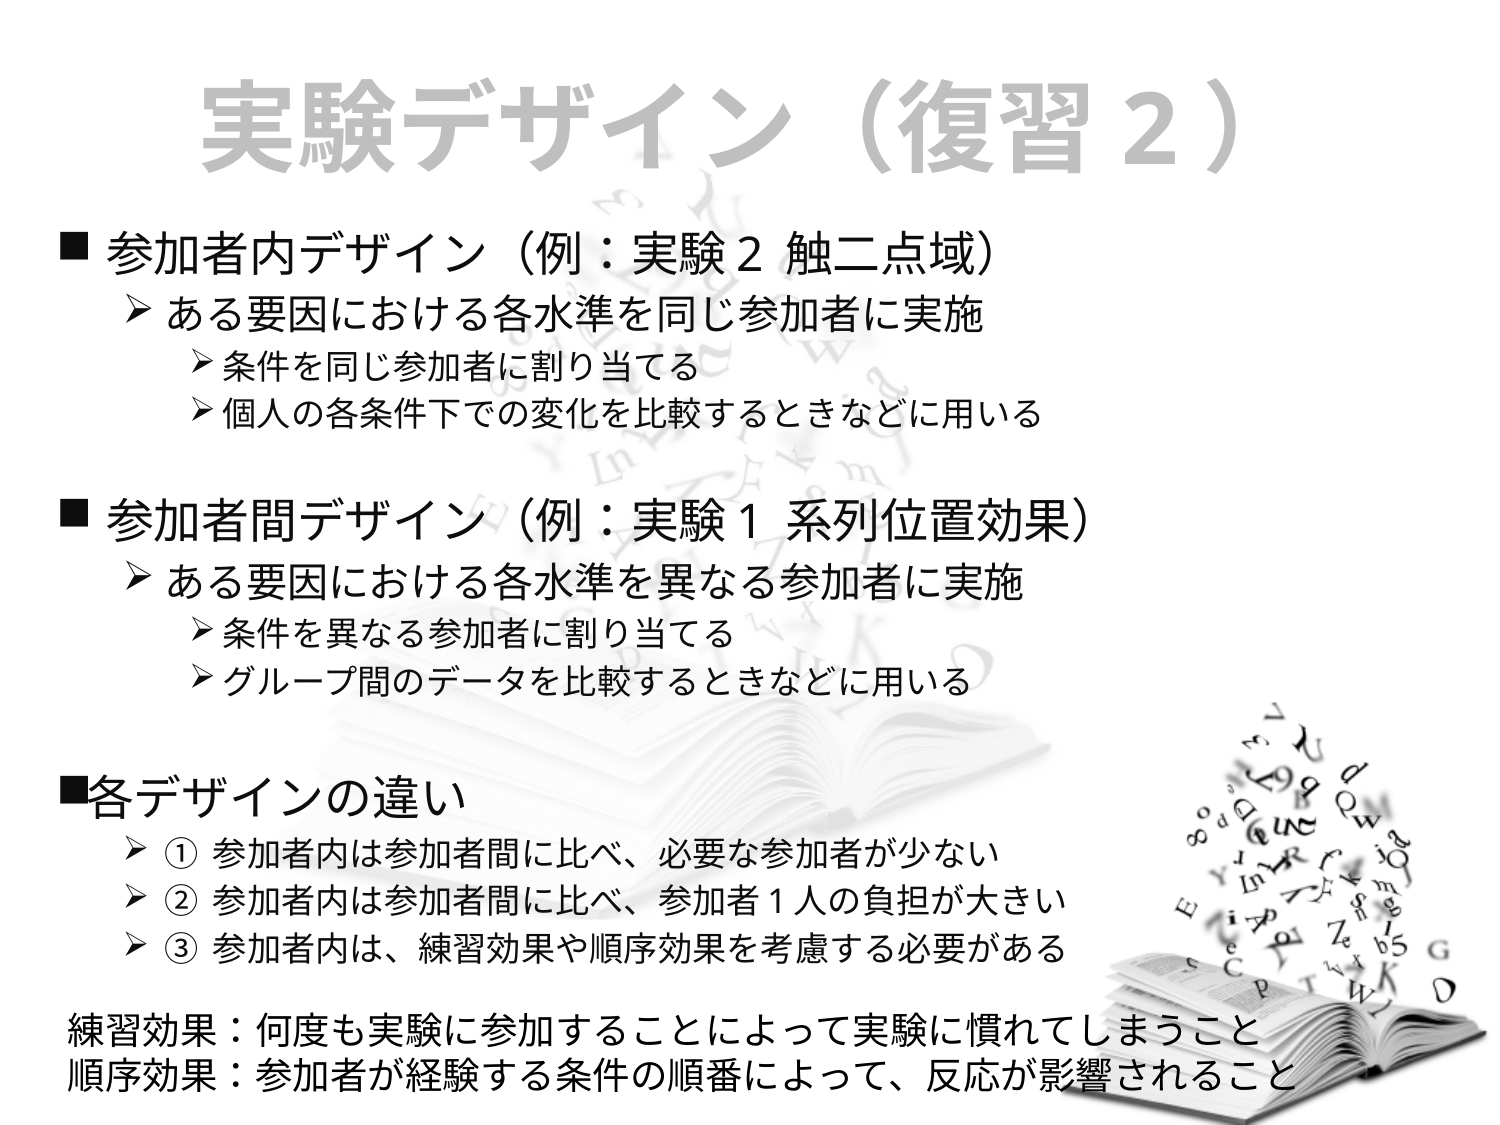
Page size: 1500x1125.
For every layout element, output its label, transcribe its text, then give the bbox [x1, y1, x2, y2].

text_box 実験デザイン（復習2） [74, 30, 1425, 216]
text_box 練習効果：何度も実験に参加することによって実験に慣れてしまうこと 順序効果：参加者が経験する条件の順番によって、反応が影響されること [53, 999, 1471, 1125]
text_box 参加者内デザイン（例：実験2 触二点域） ある要因における各水準を同じ参加者に実施 条件を同じ参加者に割り当てる 個人の各条件下での変化を比較するときなどに用いる 参加者間デザイン（例：実験1 系列位置効果） ある要因における各水準を異なる参加者に実施 条件を異なる参加者に割り当てる グループ間のデータを比較するときなどに用いる 各デザインの違い ① 参加者内は参加者間に比べ、必要な参加者が少ない ② 参加者内は参加者間に比べ、参加者1人の負担が大きい ③ 参加者内は、練習効果や順序効果を考慮する必要がある [41, 216, 1451, 976]
picture [0, 0, 1500, 1125]
